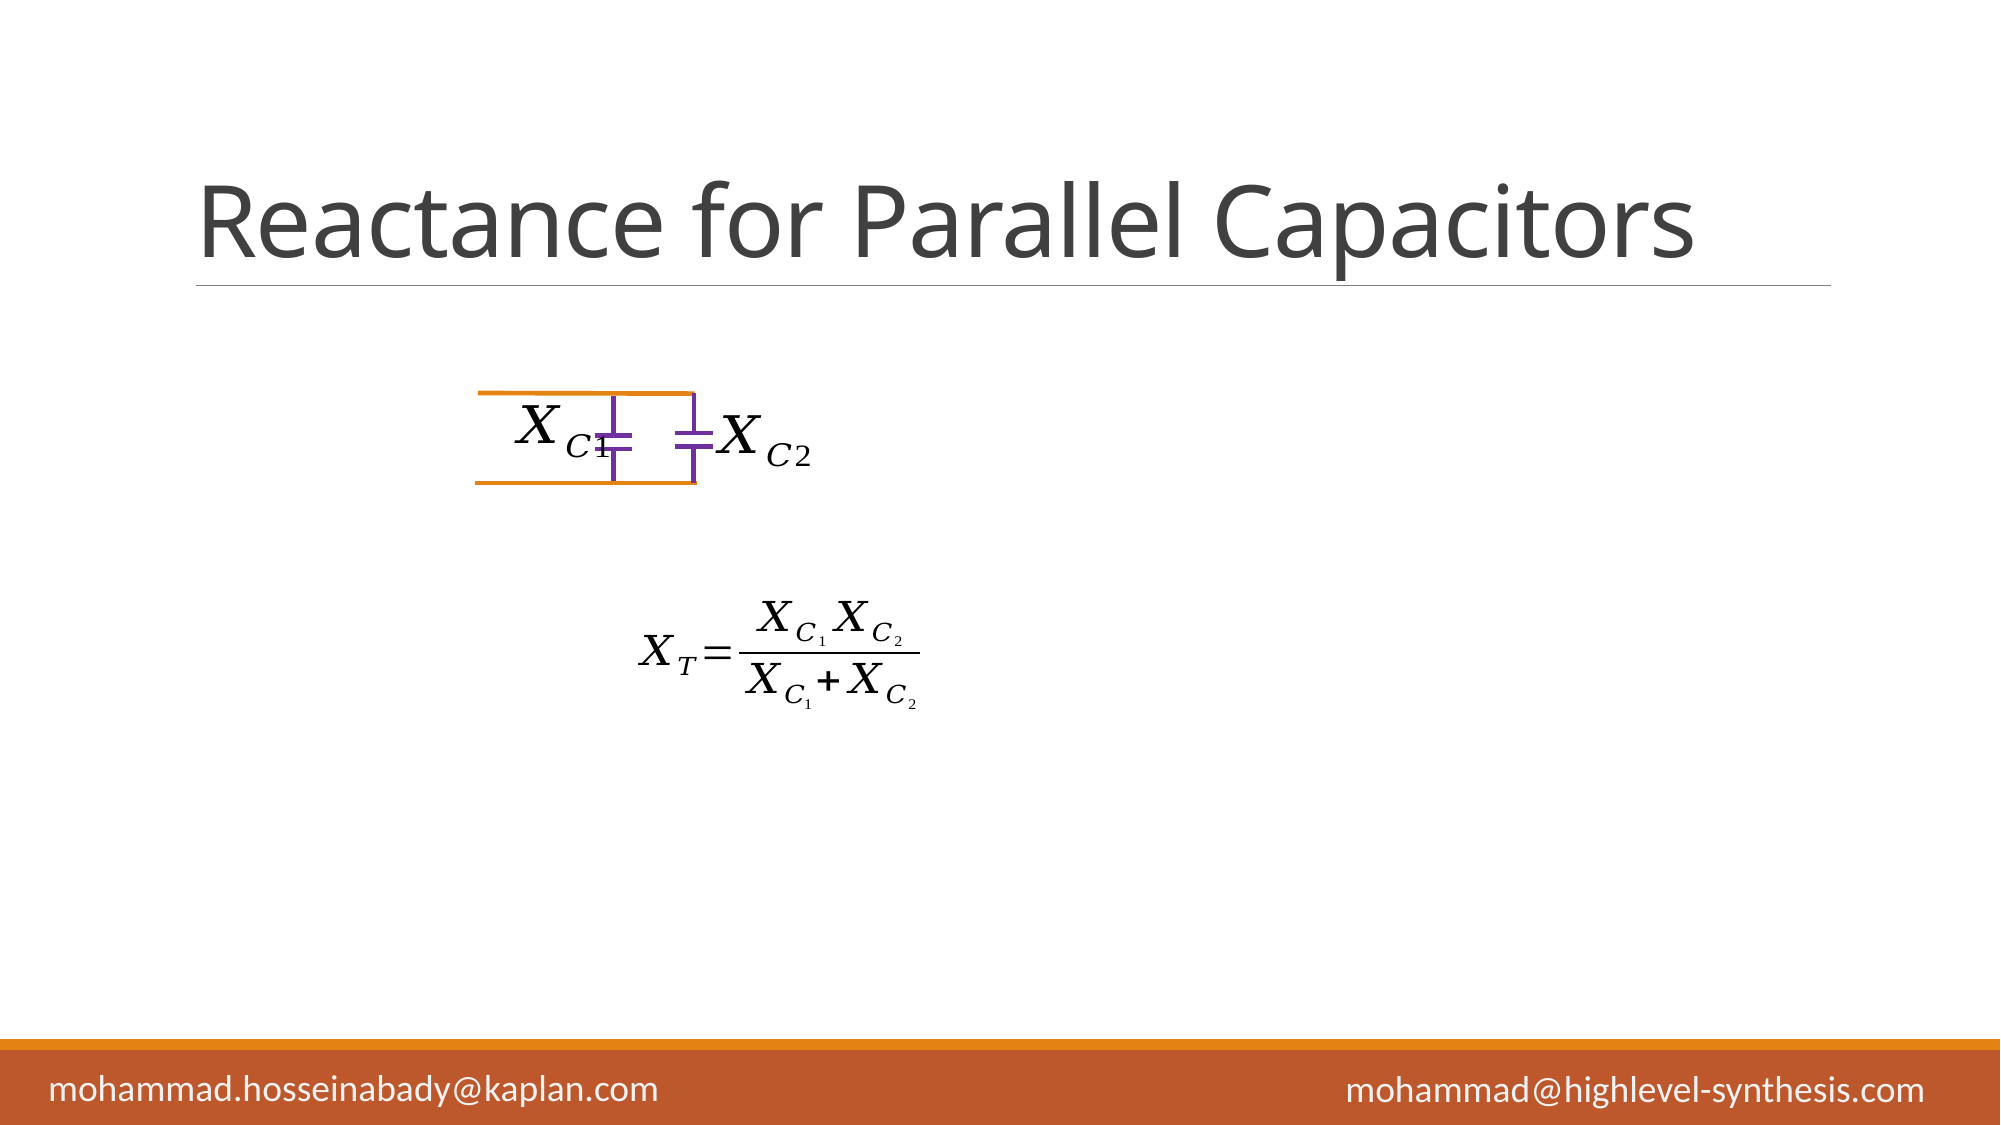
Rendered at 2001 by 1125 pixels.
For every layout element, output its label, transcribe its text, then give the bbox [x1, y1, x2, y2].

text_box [674, 392, 714, 484]
title Reactance for Parallel Capacitors [180, 47, 1830, 285]
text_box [594, 404, 633, 479]
